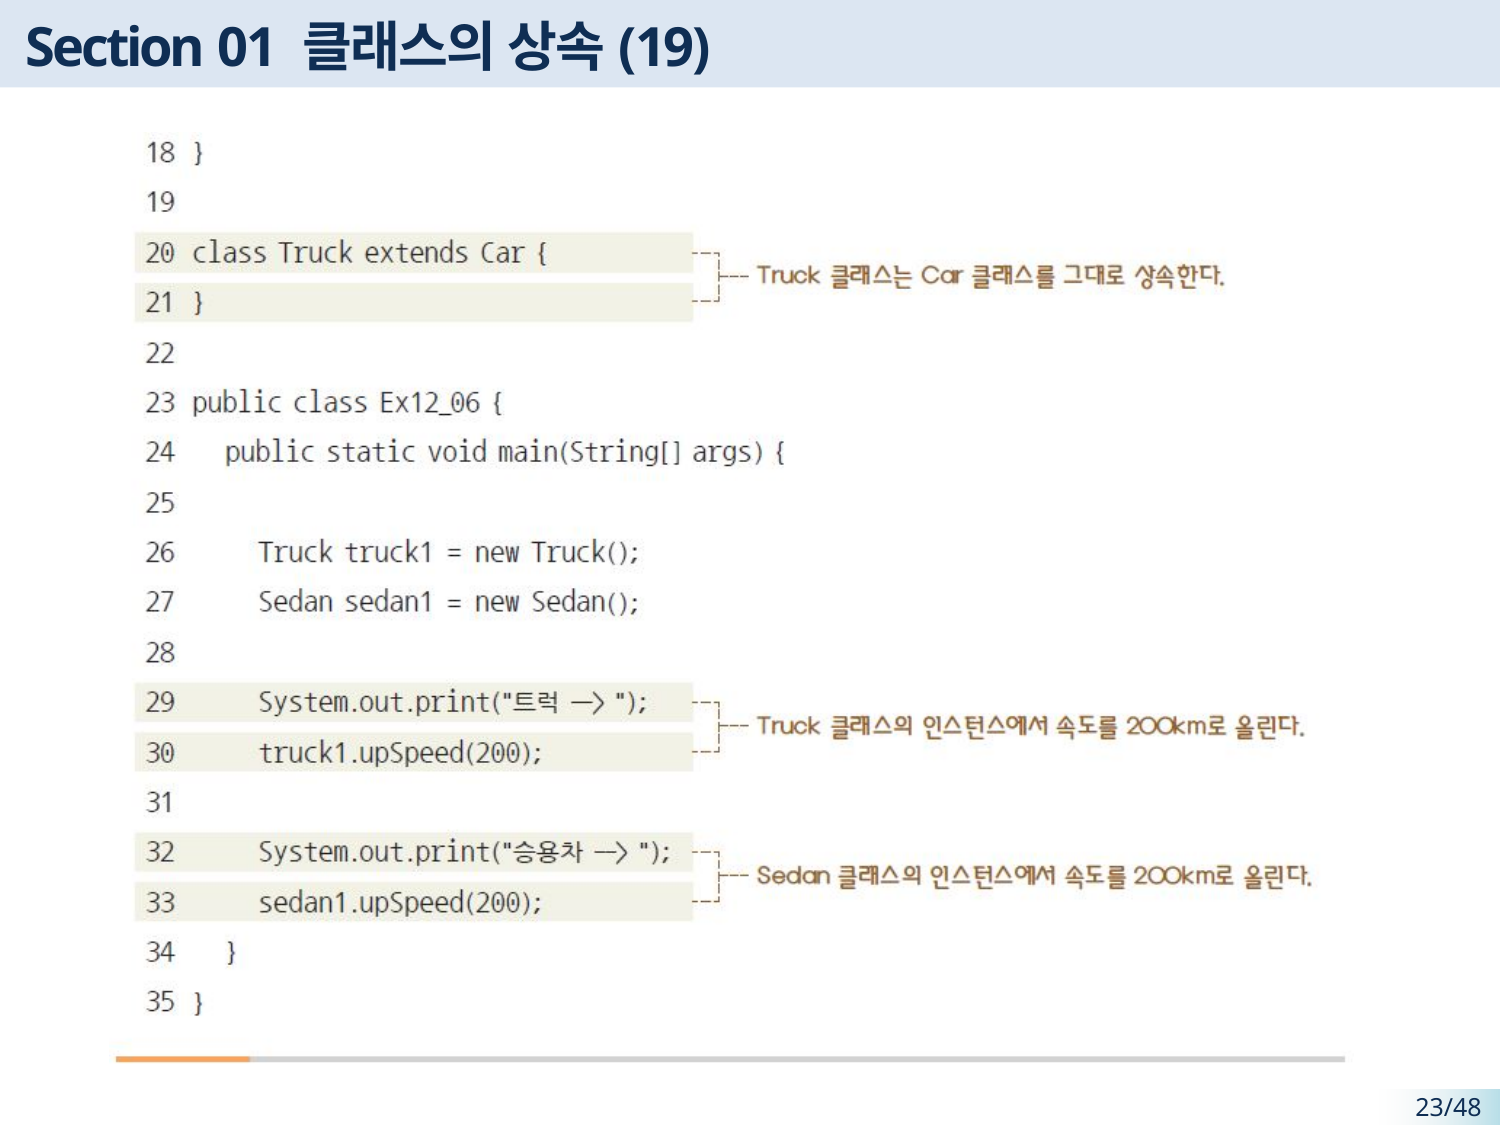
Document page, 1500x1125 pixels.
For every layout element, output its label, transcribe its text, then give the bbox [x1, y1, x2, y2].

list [108, 131, 1354, 1075]
title Section 01 클래스의 상속(19) [10, 5, 1288, 84]
